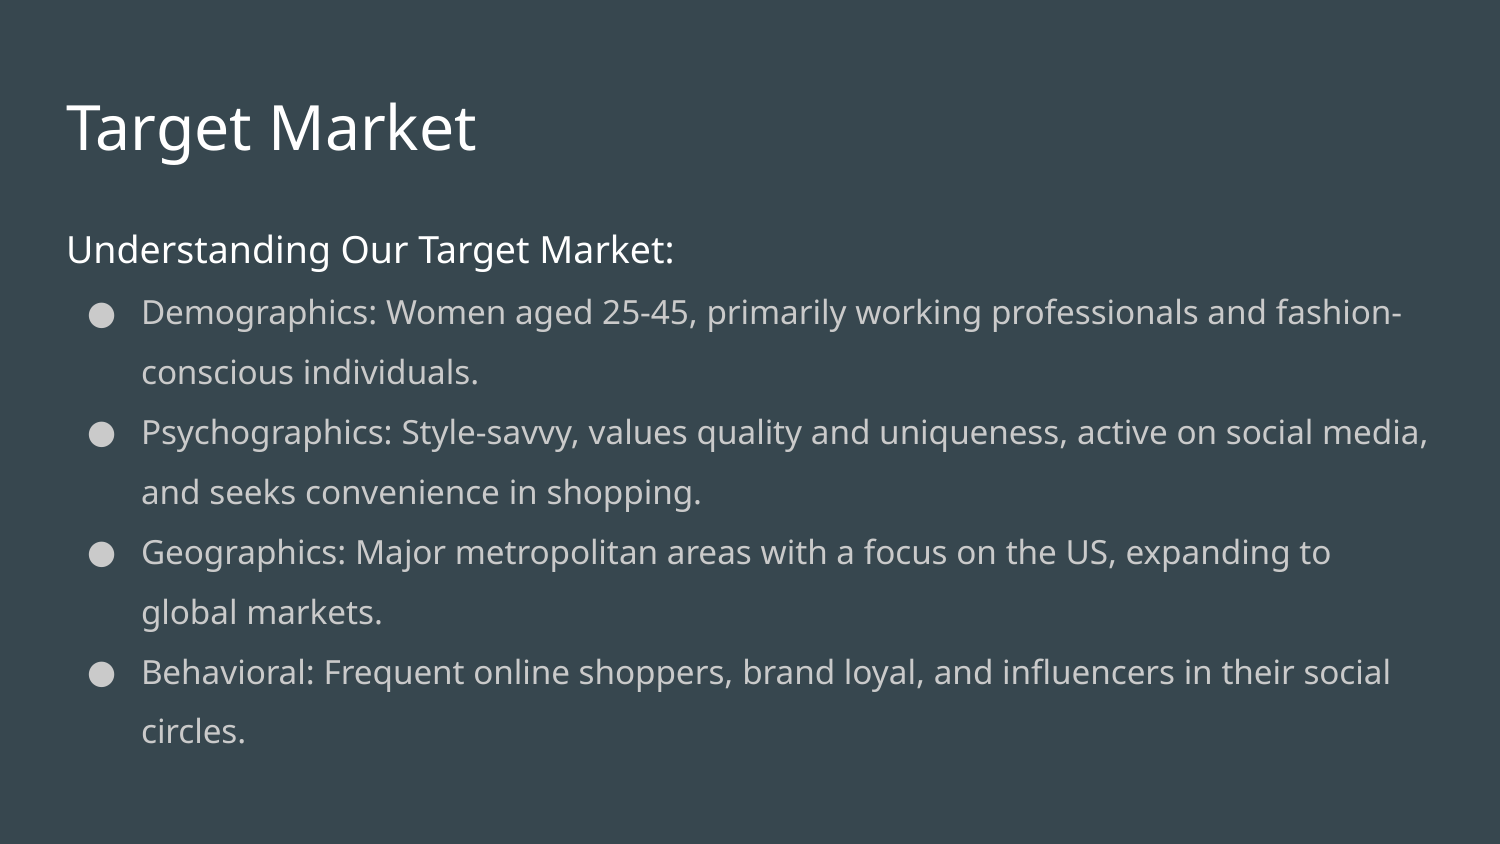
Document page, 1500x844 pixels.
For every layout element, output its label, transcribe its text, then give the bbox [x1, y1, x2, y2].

list Understanding Our Target Market: Demographics: Women aged 25-45, primarily working professionals and fashion-conscious individuals. Psychographics: Style-savvy, values quality and uniqueness, active on social media, and seeks convenience in shopping. Geographics: Major metropolitan areas with a focus on the US, expanding to global markets. Behavioral: Frequent online shoppers, brand loyal, and influencers in their social circles. [51, 189, 1449, 791]
title Target Market [51, 72, 1449, 167]
